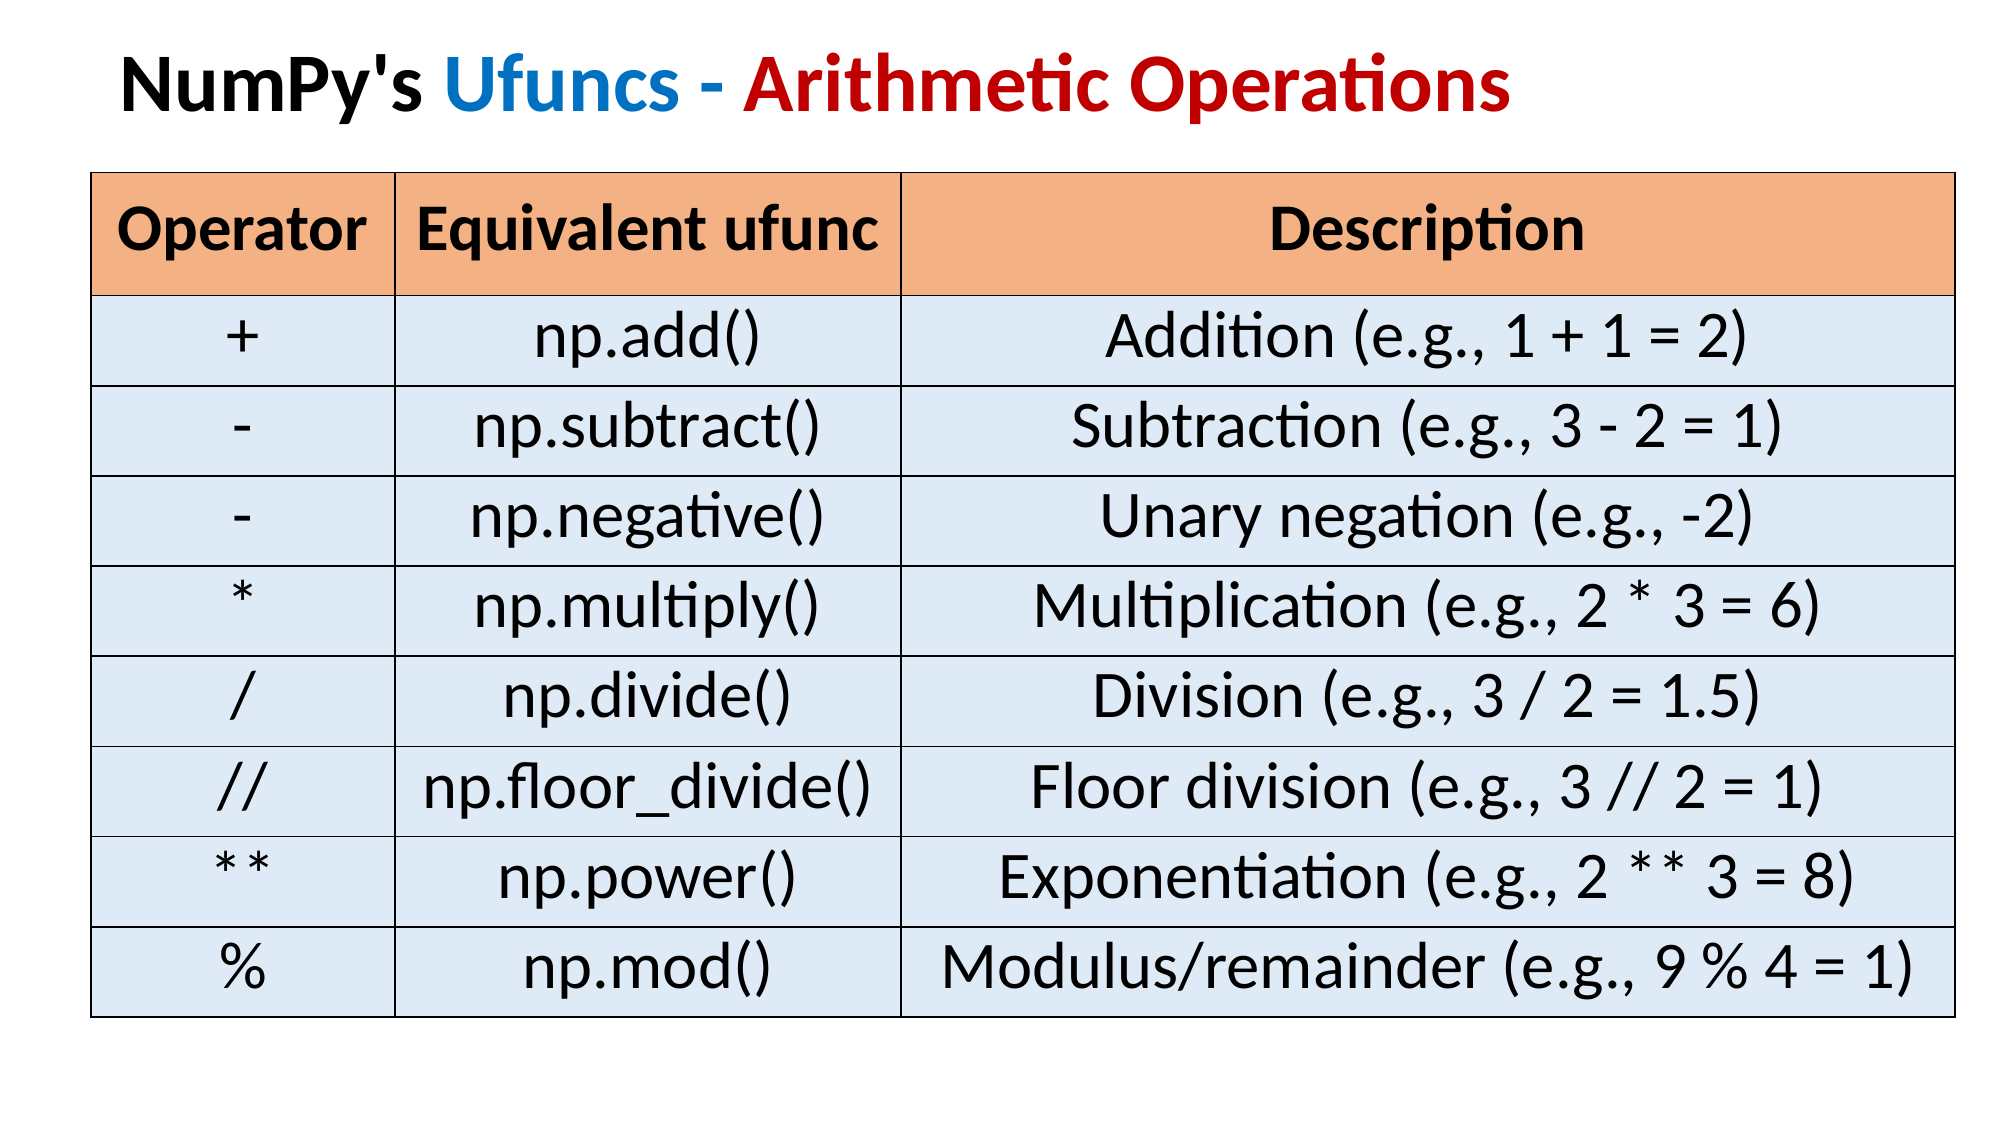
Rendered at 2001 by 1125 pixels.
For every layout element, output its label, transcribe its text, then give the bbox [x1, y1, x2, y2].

table_cell np.floor_divide() [396, 747, 900, 836]
table_cell np.add() [396, 296, 900, 385]
table_cell Floor division (e.g., 3 // 2 = 1) [902, 747, 1954, 836]
table_cell Unary negation (e.g., -2) [902, 477, 1954, 565]
text_box NumPy's Ufuncs - Arithmetic Operations [105, 21, 1782, 136]
table_cell - [92, 387, 394, 475]
table_cell // [92, 747, 394, 836]
table_cell Modulus/remainder (e.g., 9 % 4 = 1) [902, 928, 1954, 1016]
table_cell Exponentiation (e.g., 2 ** 3 = 8) [902, 837, 1954, 926]
table_cell np.multiply() [396, 567, 900, 655]
table_header Operator [92, 173, 394, 295]
table_cell / [92, 657, 394, 746]
table_cell * [92, 567, 394, 655]
table_cell np.divide() [396, 657, 900, 746]
table_cell Multiplication (e.g., 2 * 3 = 6) [902, 567, 1954, 655]
table_cell Addition (e.g., 1 + 1 = 2) [902, 296, 1954, 385]
table_cell Division (e.g., 3 / 2 = 1.5) [902, 657, 1954, 746]
table_header Description [902, 173, 1954, 295]
table_header Equivalent ufunc [396, 173, 900, 295]
table_cell - [92, 477, 394, 565]
table_cell np.power() [396, 837, 900, 926]
table_cell Subtraction (e.g., 3 - 2 = 1) [902, 387, 1954, 475]
table_cell np.mod() [396, 928, 900, 1016]
table_cell ** [92, 837, 394, 926]
table_cell np.subtract() [396, 387, 900, 475]
table_cell % [92, 928, 394, 1016]
table_cell np.negative() [396, 477, 900, 565]
table_cell + [92, 296, 394, 385]
